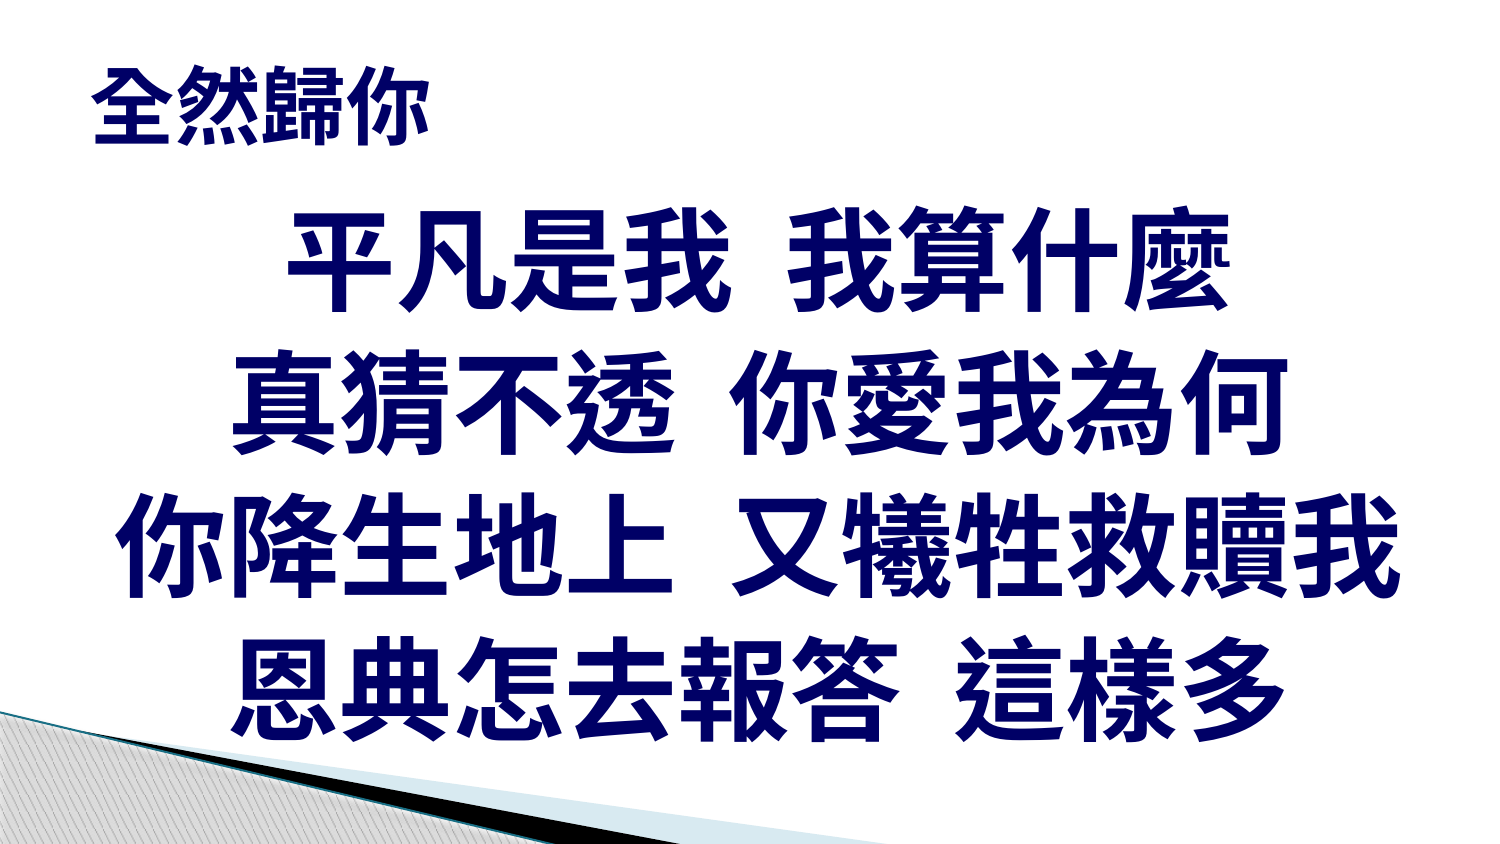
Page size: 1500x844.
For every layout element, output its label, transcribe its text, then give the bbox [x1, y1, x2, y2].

list 平凡是我 我算什麼 真猜不透 你愛我為何 你降生地上 又犧牲救贖我 恩典怎去報答 這樣多 [75, 182, 1425, 740]
title 全然歸你 [75, 33, 1425, 175]
